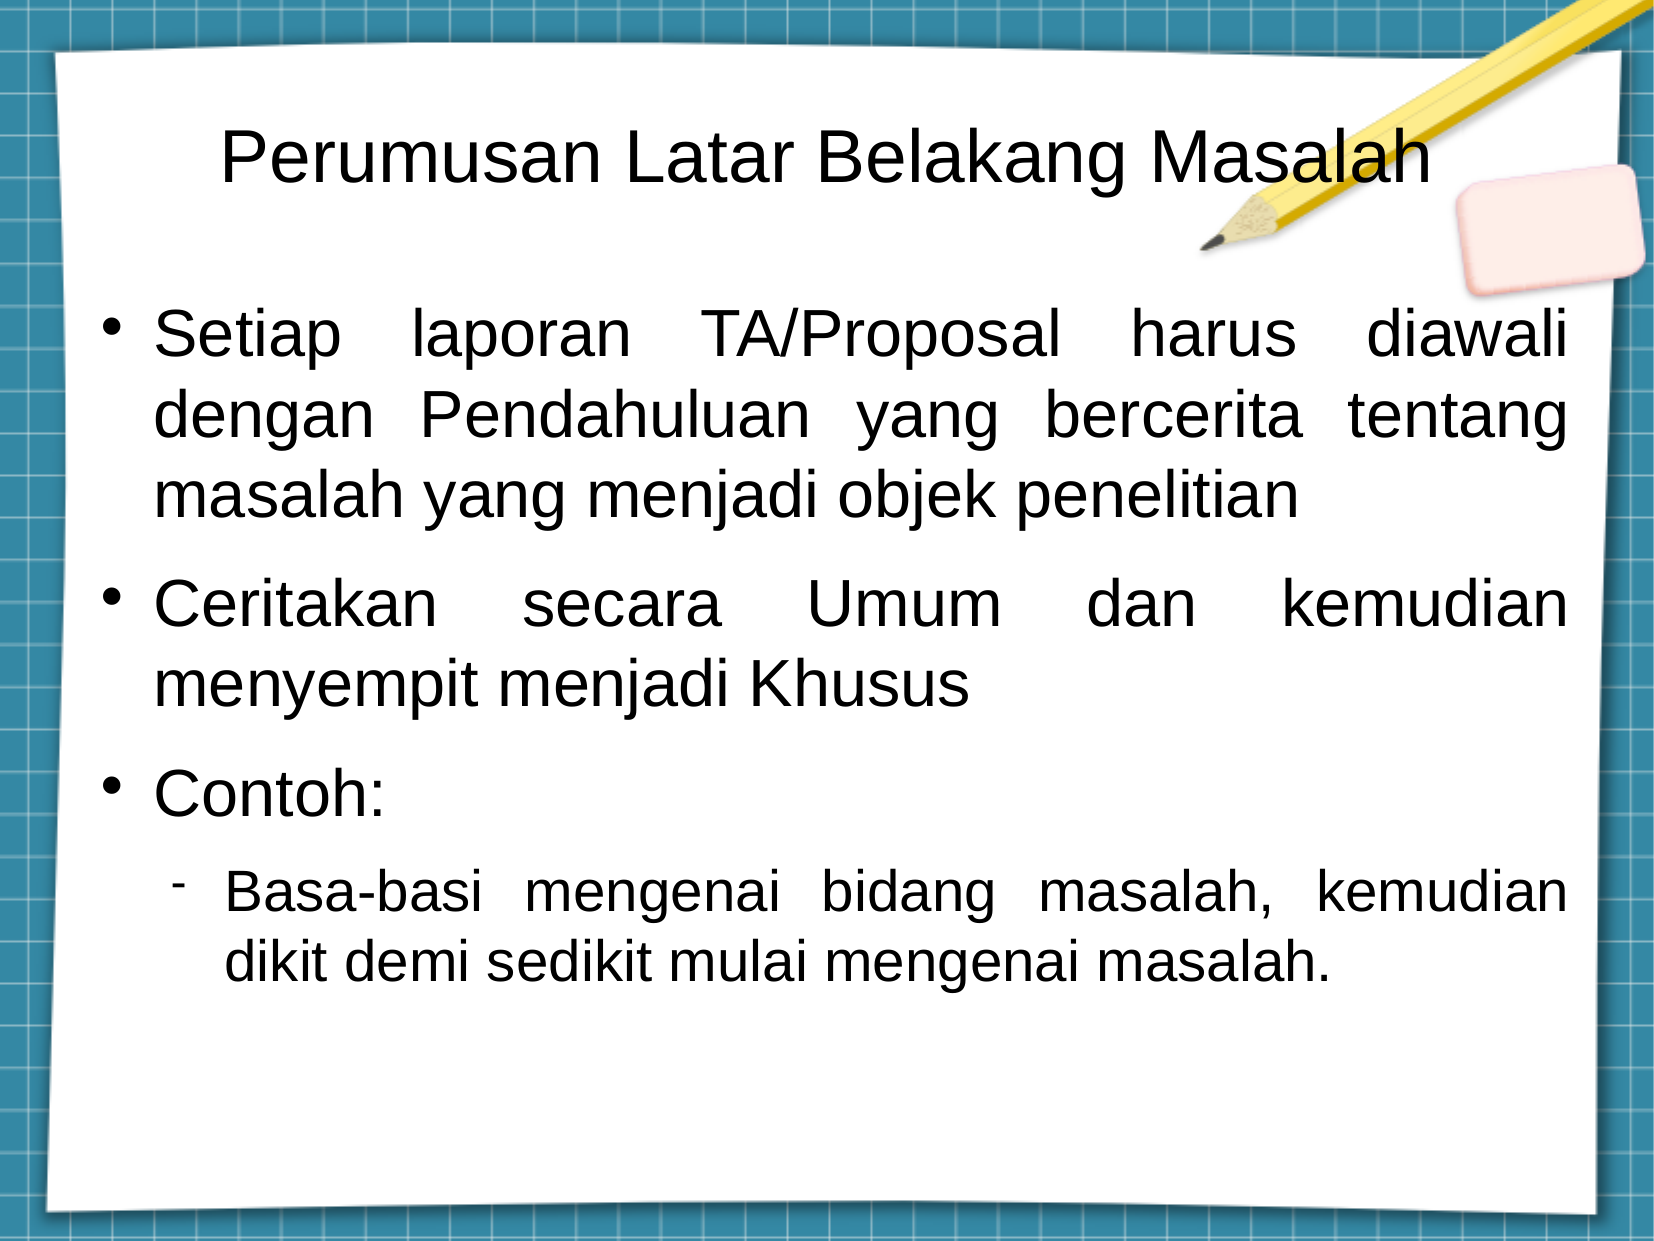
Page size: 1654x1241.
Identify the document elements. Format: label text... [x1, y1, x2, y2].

picture [0, 0, 1654, 1241]
text_box Perumusan Latar Belakang Masalah [82, 49, 1571, 257]
text_box Setiap laporan TA/Proposal harus diawali dengan Pendahuluan yang bercerita tentang masalah yang menjadi objek penelitian Ceritakan secara Umum dan kemudian menyempit menjadi Khusus Contoh: Basa-basi mengenai bidang masalah, kemudian dikit demi sedikit mulai mengenai masalah. [82, 290, 1571, 1122]
